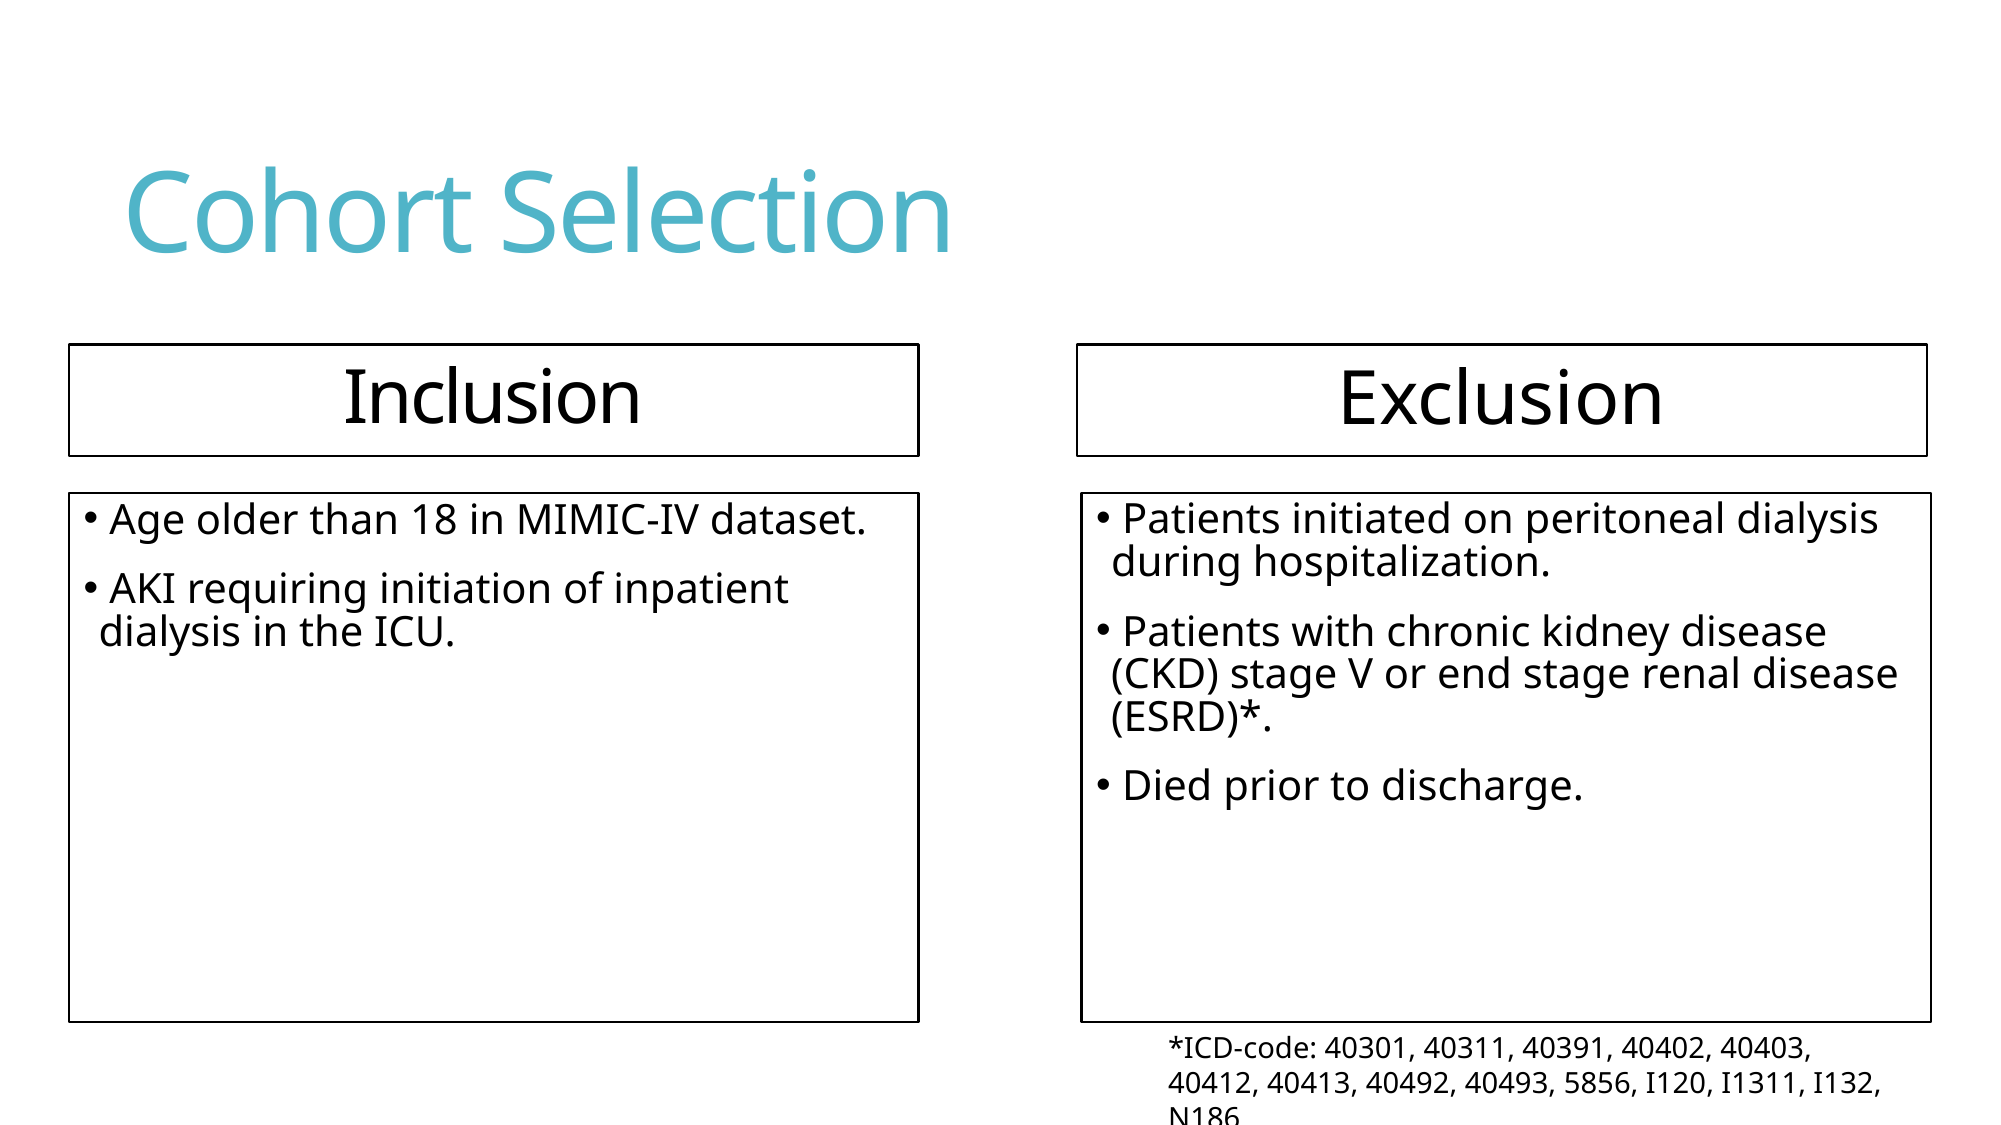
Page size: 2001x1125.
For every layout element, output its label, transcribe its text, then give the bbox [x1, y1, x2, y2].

text_box Exclusion [1076, 343, 1928, 457]
text_box *ICD-code: 40301, 40311, 40391, 40402, 40403, 40412, 40413, 40492, 40493, 5856, I120, I1311, I132, N186 [1153, 1022, 1911, 1125]
text_box Patients initiated on peritoneal dialysis during hospitalization. Patients with chronic kidney disease (CKD) stage V or end stage renal disease (ESRD)*. Died prior to discharge. [1080, 492, 1932, 1023]
list Age older than 18 in MIMIC-IV dataset. AKI requiring initiation of inpatient dialysis in the ICU. [68, 492, 920, 1023]
title Cohort Selection [107, 81, 1875, 354]
text_box Inclusion [68, 343, 920, 457]
